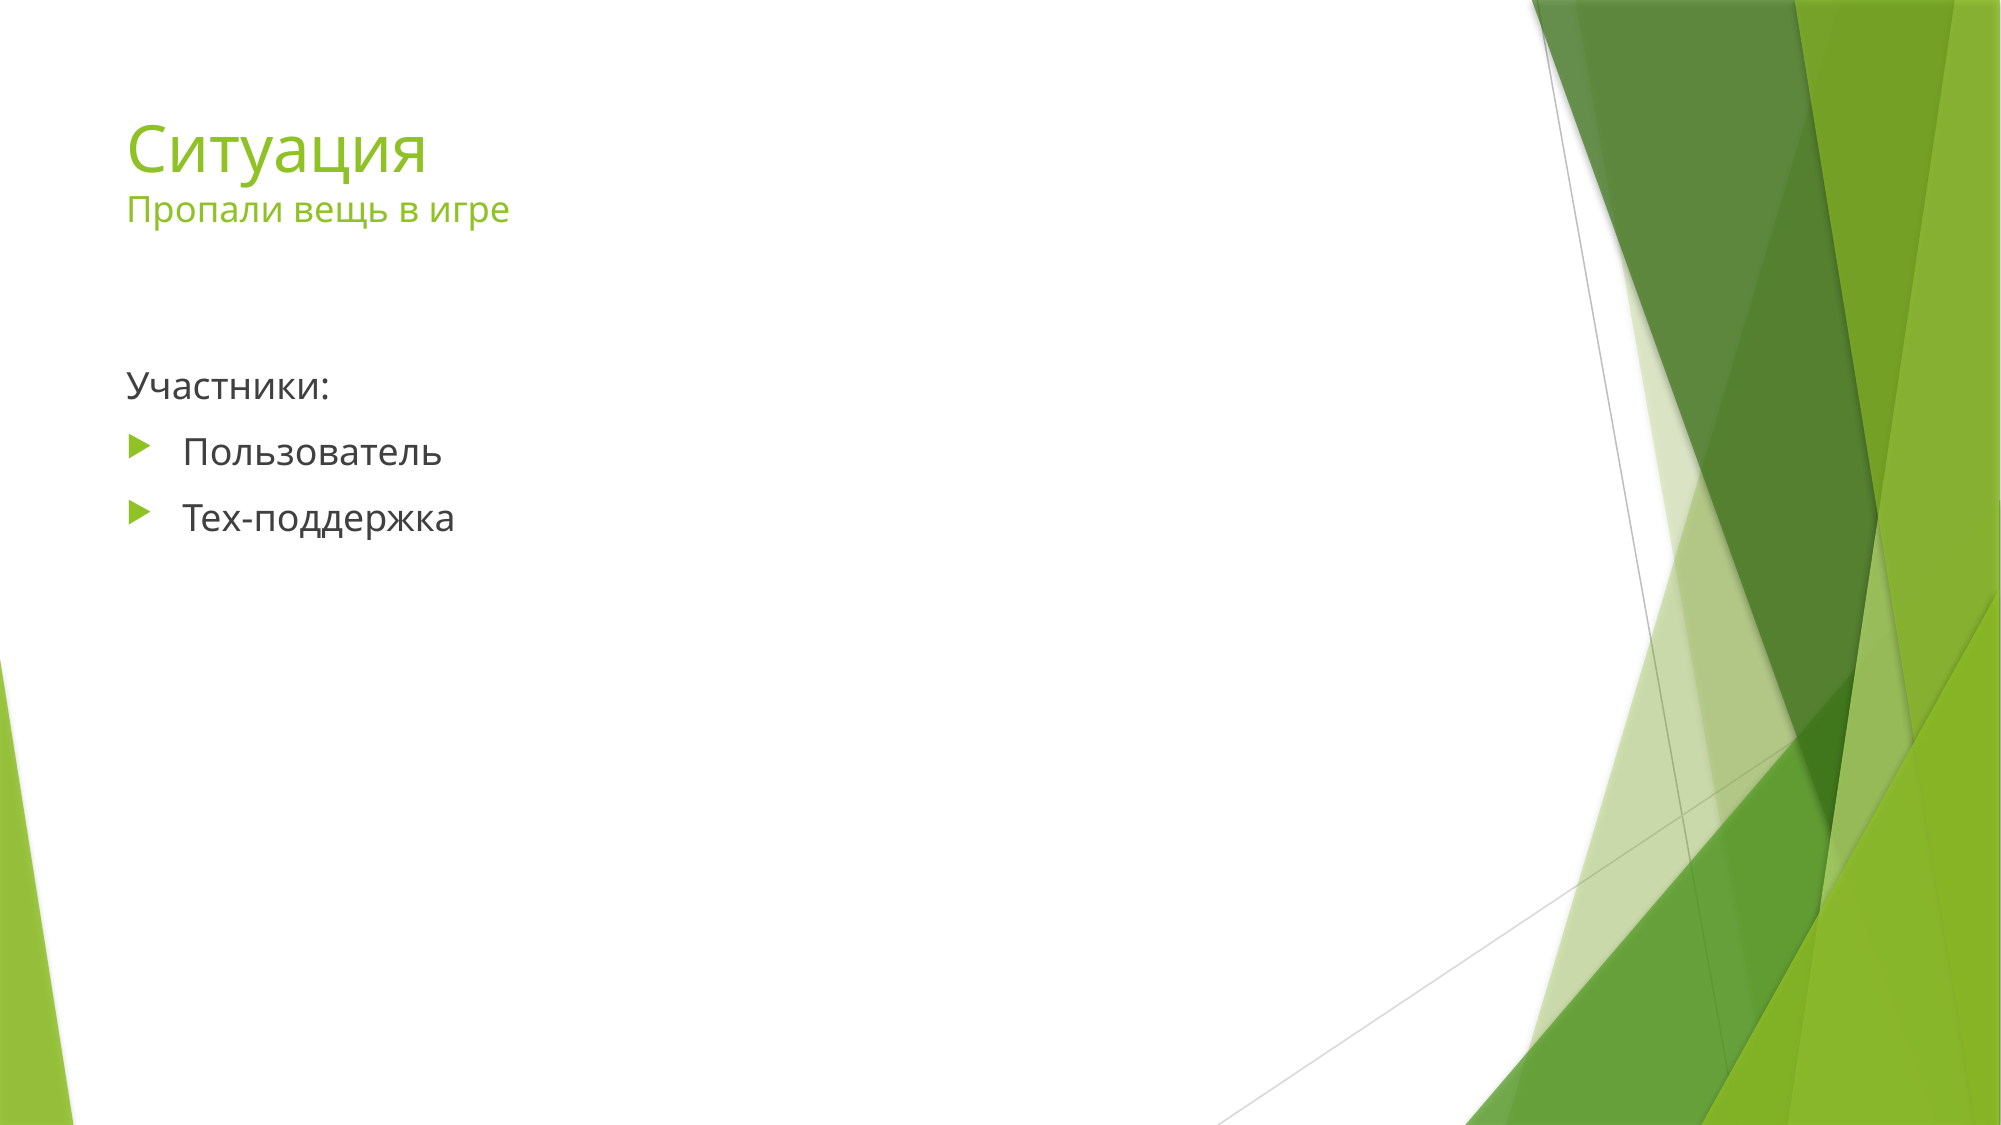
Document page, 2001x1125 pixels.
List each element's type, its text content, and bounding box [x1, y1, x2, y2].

list Участники: Пользователь Тех-поддержка [111, 354, 1522, 992]
title Ситуация Пропали вещь в игре [111, 99, 1522, 317]
